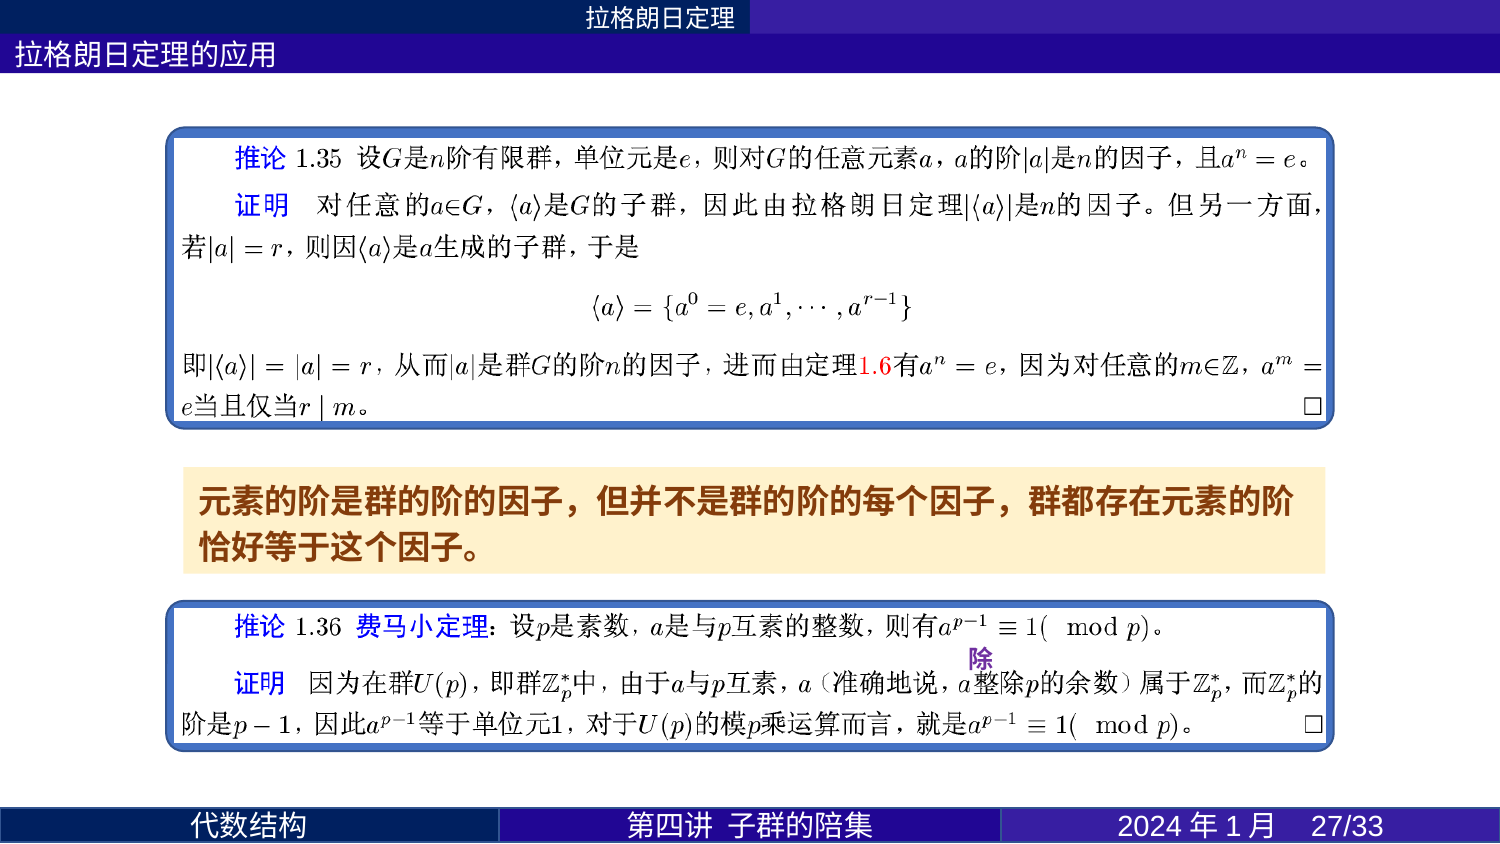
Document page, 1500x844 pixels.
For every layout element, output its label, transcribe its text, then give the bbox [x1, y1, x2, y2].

text_box 第四讲 子群的陪集 [498, 807, 1000, 843]
text_box 拉格朗日定理的应用 [0, 33, 1500, 74]
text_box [166, 127, 1334, 429]
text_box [166, 600, 1334, 752]
text_box 代数结构 [0, 807, 498, 843]
text_box 拉格朗日定理 [0, 0, 749, 33]
text_box 元素的阶是群的阶的因子，但并不是群的阶的每个因子，群都存在元素的阶恰好等于这个因子。 [183, 467, 1326, 574]
text_box 2024年1月 27/33 [1000, 807, 1500, 843]
text_box [749, 0, 1500, 33]
